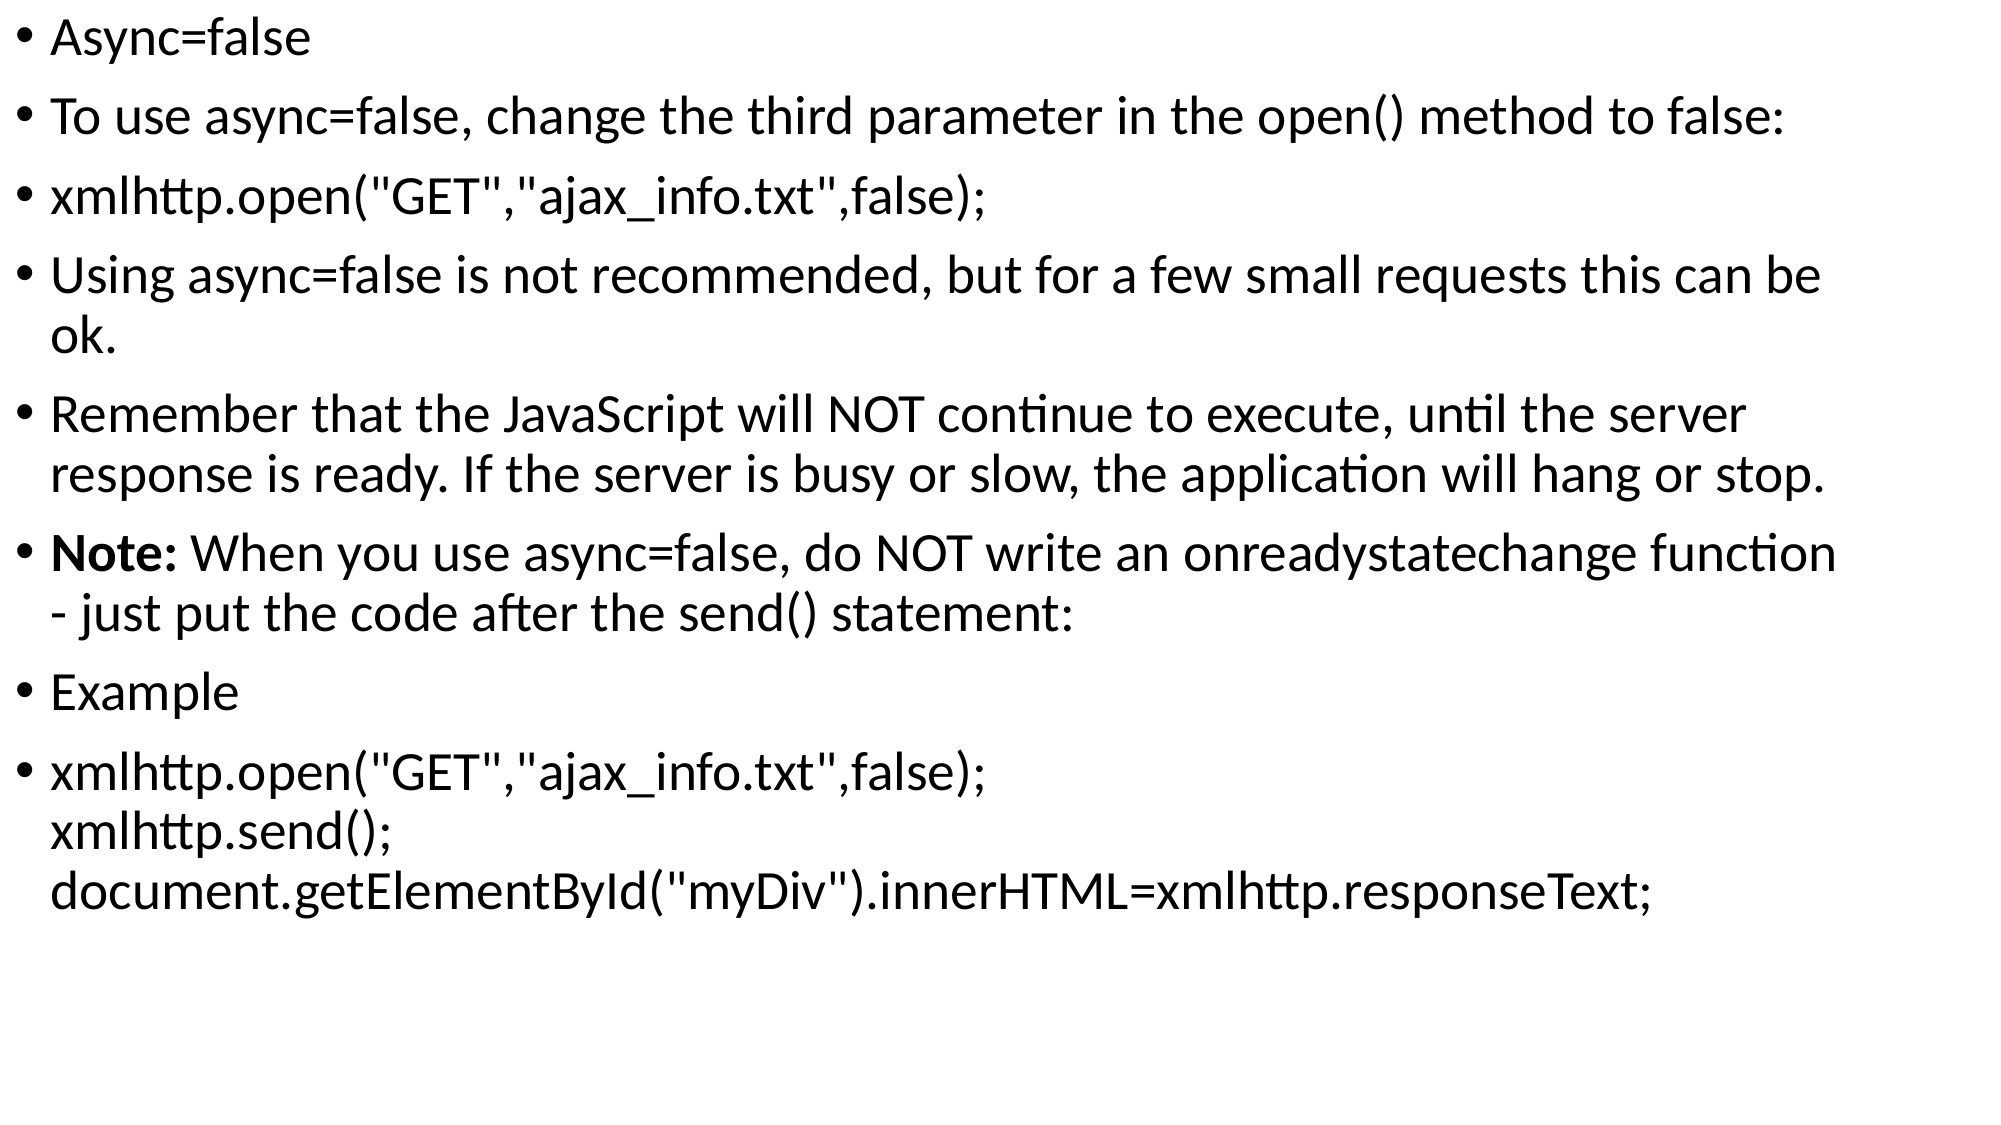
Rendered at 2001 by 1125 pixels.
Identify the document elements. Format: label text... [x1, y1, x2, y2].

list Async=false To use async=false, change the third parameter in the open() method to false: xmlhttp.open("GET","ajax_info.txt",false); Using async=false is not recommended, but for a few small requests this can be ok. Remember that the JavaScript will NOT continue to execute, until the server response is ready. If the server is busy or slow, the application will hang or stop. Note: When you use async=false, do NOT write an onreadystatechange function - just put the code after the send() statement: Example xmlhttp.open("GET","ajax_info.txt",false); xmlhttp.send(); document.getElementById("myDiv").innerHTML=xmlhttp.responseText; [0, 0, 1863, 1014]
